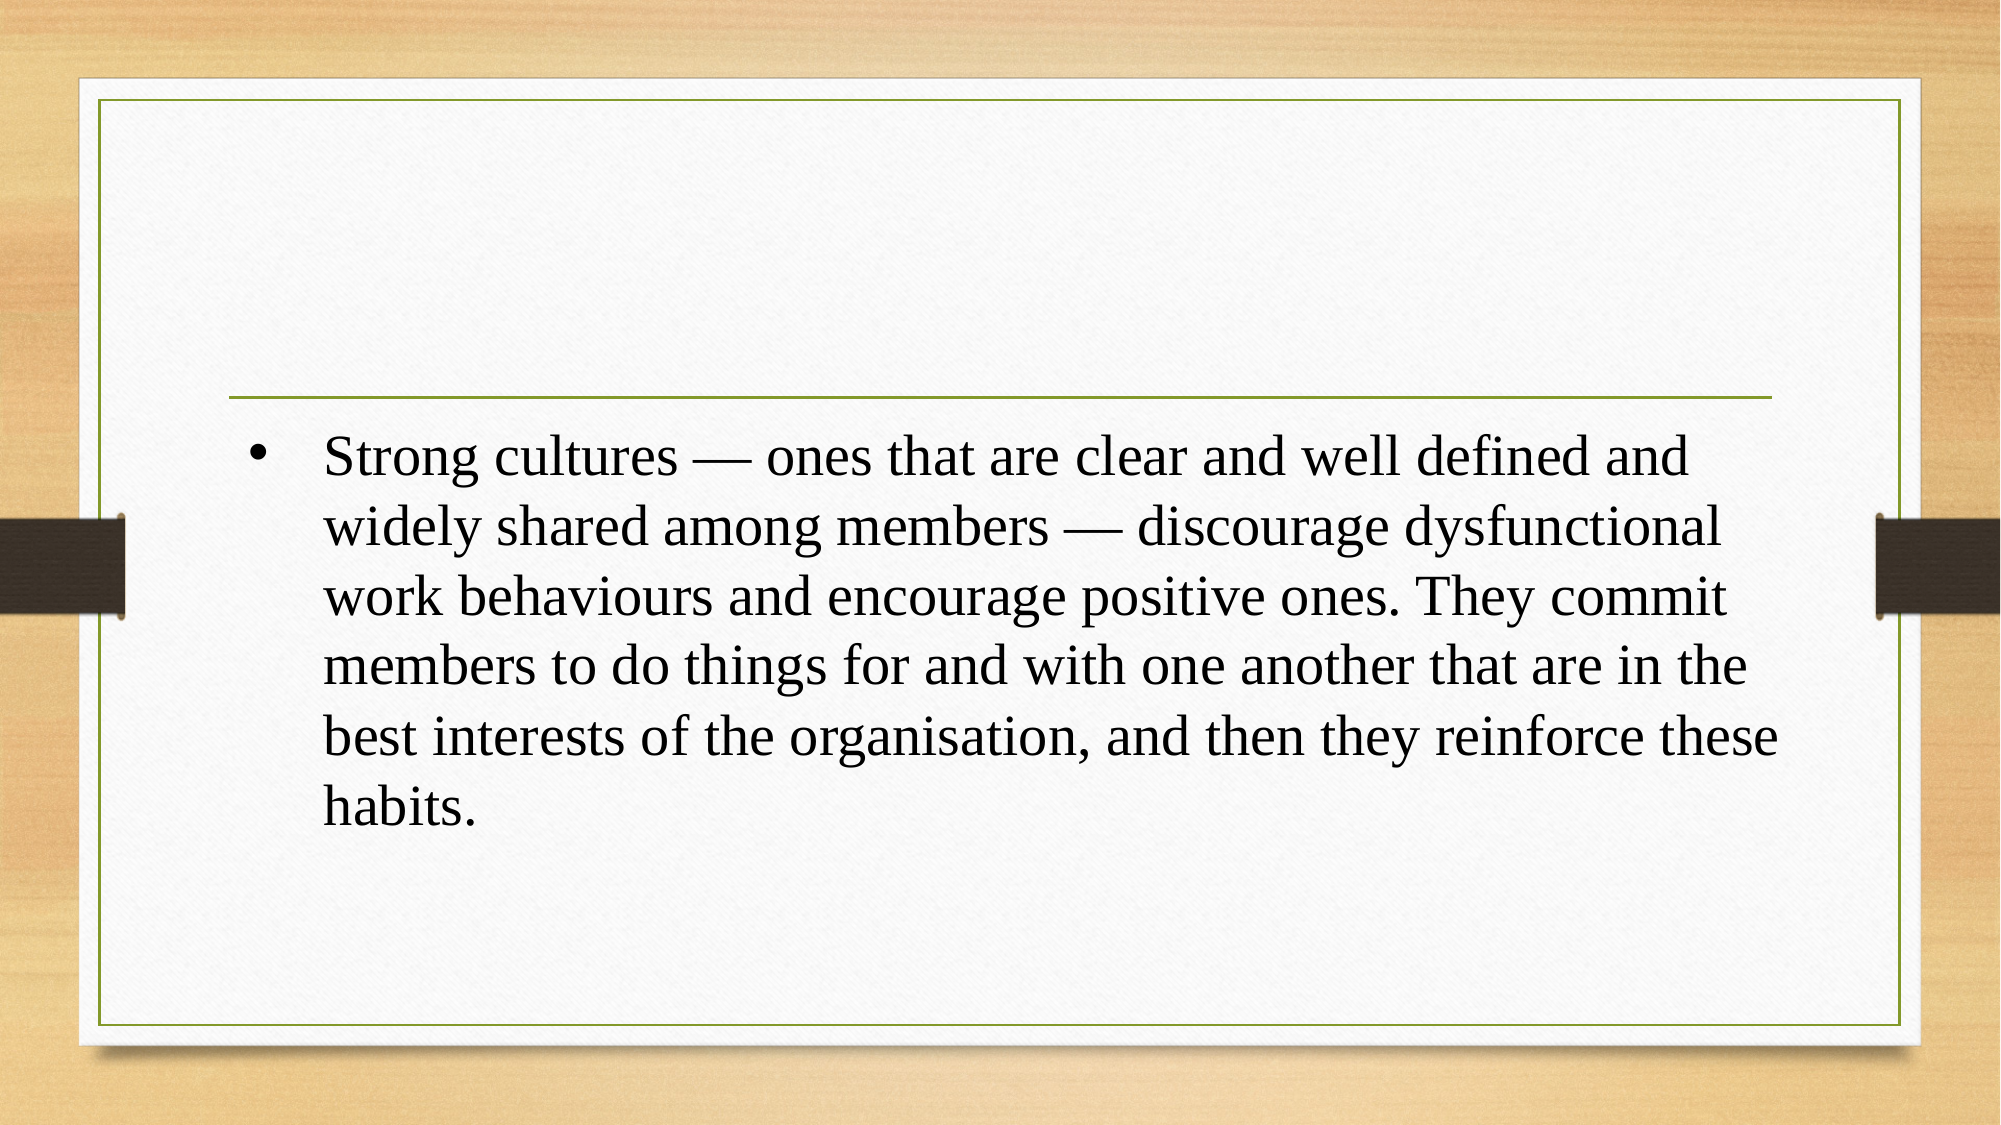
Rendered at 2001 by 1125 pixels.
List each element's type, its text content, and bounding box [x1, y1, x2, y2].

picture [0, 0, 2001, 1125]
text_box Strong cultures — ones that are clear and well defined and widely shared among members — discourage dysfunctional work behaviours and encourage positive ones. They commit members to do things for and with one another that are in the best interests of the organisation, and then they reinforce these habits. [234, 409, 1857, 845]
